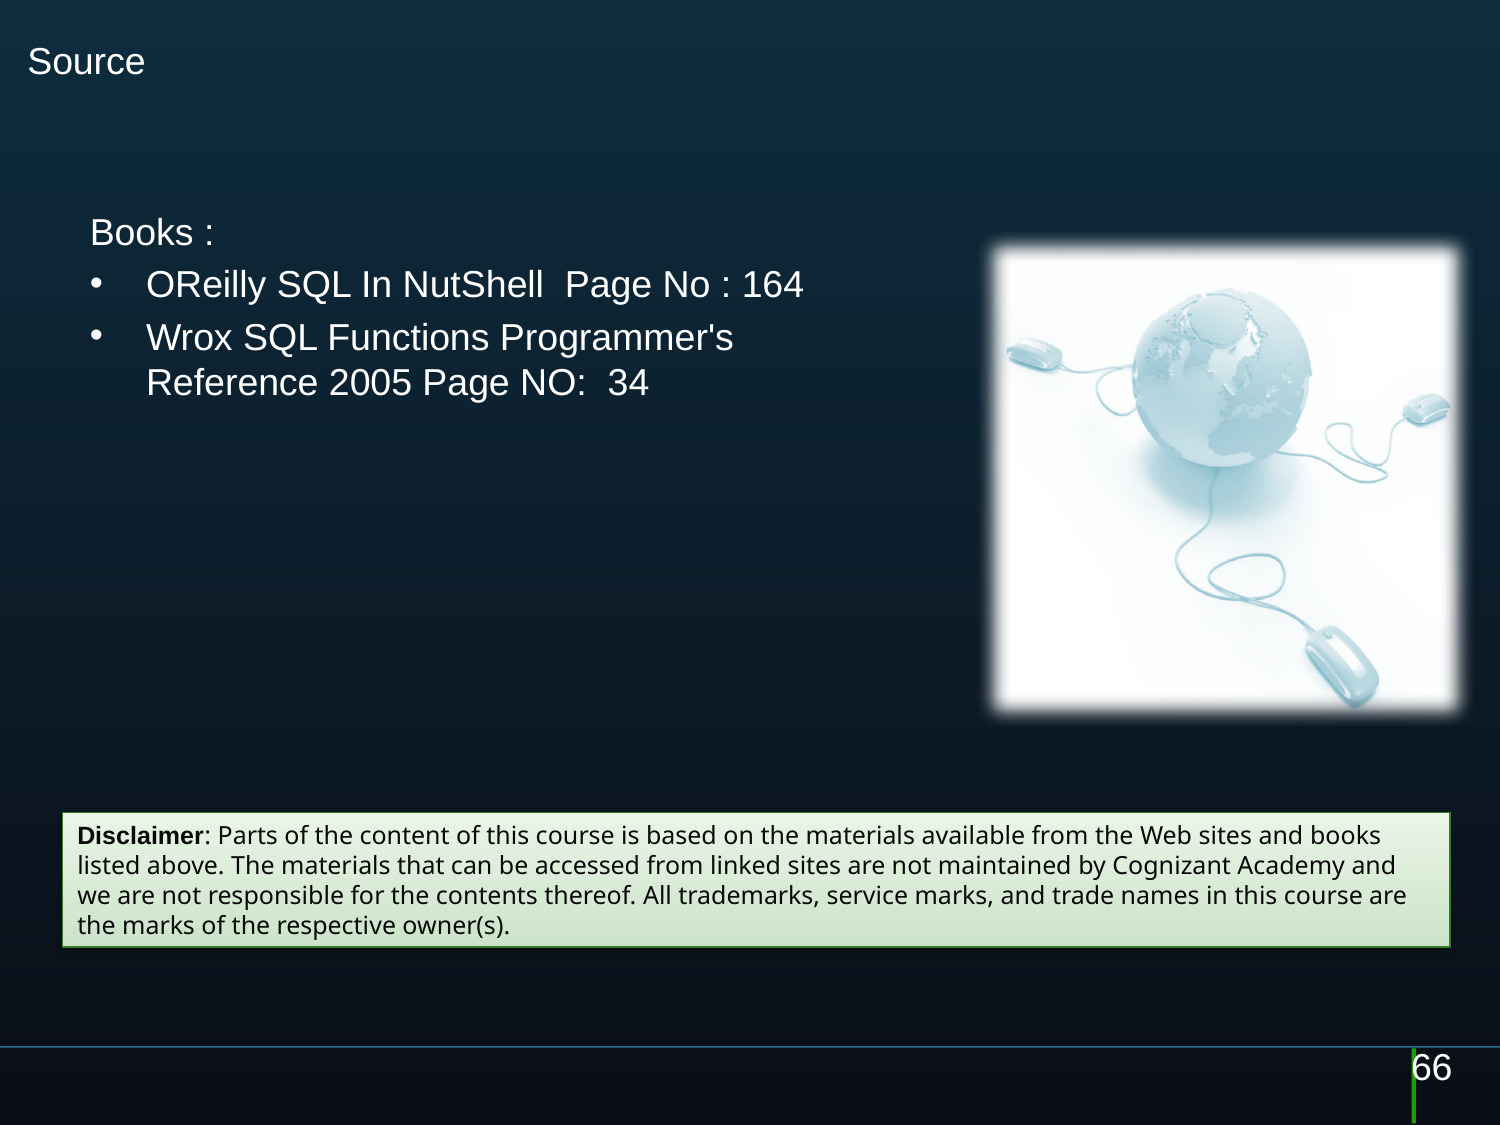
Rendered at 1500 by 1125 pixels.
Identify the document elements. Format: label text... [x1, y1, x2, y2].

title Source [12, 29, 1138, 118]
slide_number [1412, 1062, 1500, 1125]
text_box 66 [1396, 1035, 1468, 1096]
list Books : OReilly SQL In NutShell Page No : 164 Wrox SQL Functions Programmer's Reference 2005 Page NO: 34 [75, 200, 913, 788]
picture [974, 228, 1476, 730]
text_box Disclaimer: Parts of the content of this course is based on the materials available from the Web sites and books listed above. The materials that can be accessed from linked sites are not maintained by Cognizant Academy and we are not responsible for the contents thereof. All trademarks, service marks, and trade names in this course are the marks of the respective owner(s). [62, 812, 1451, 948]
